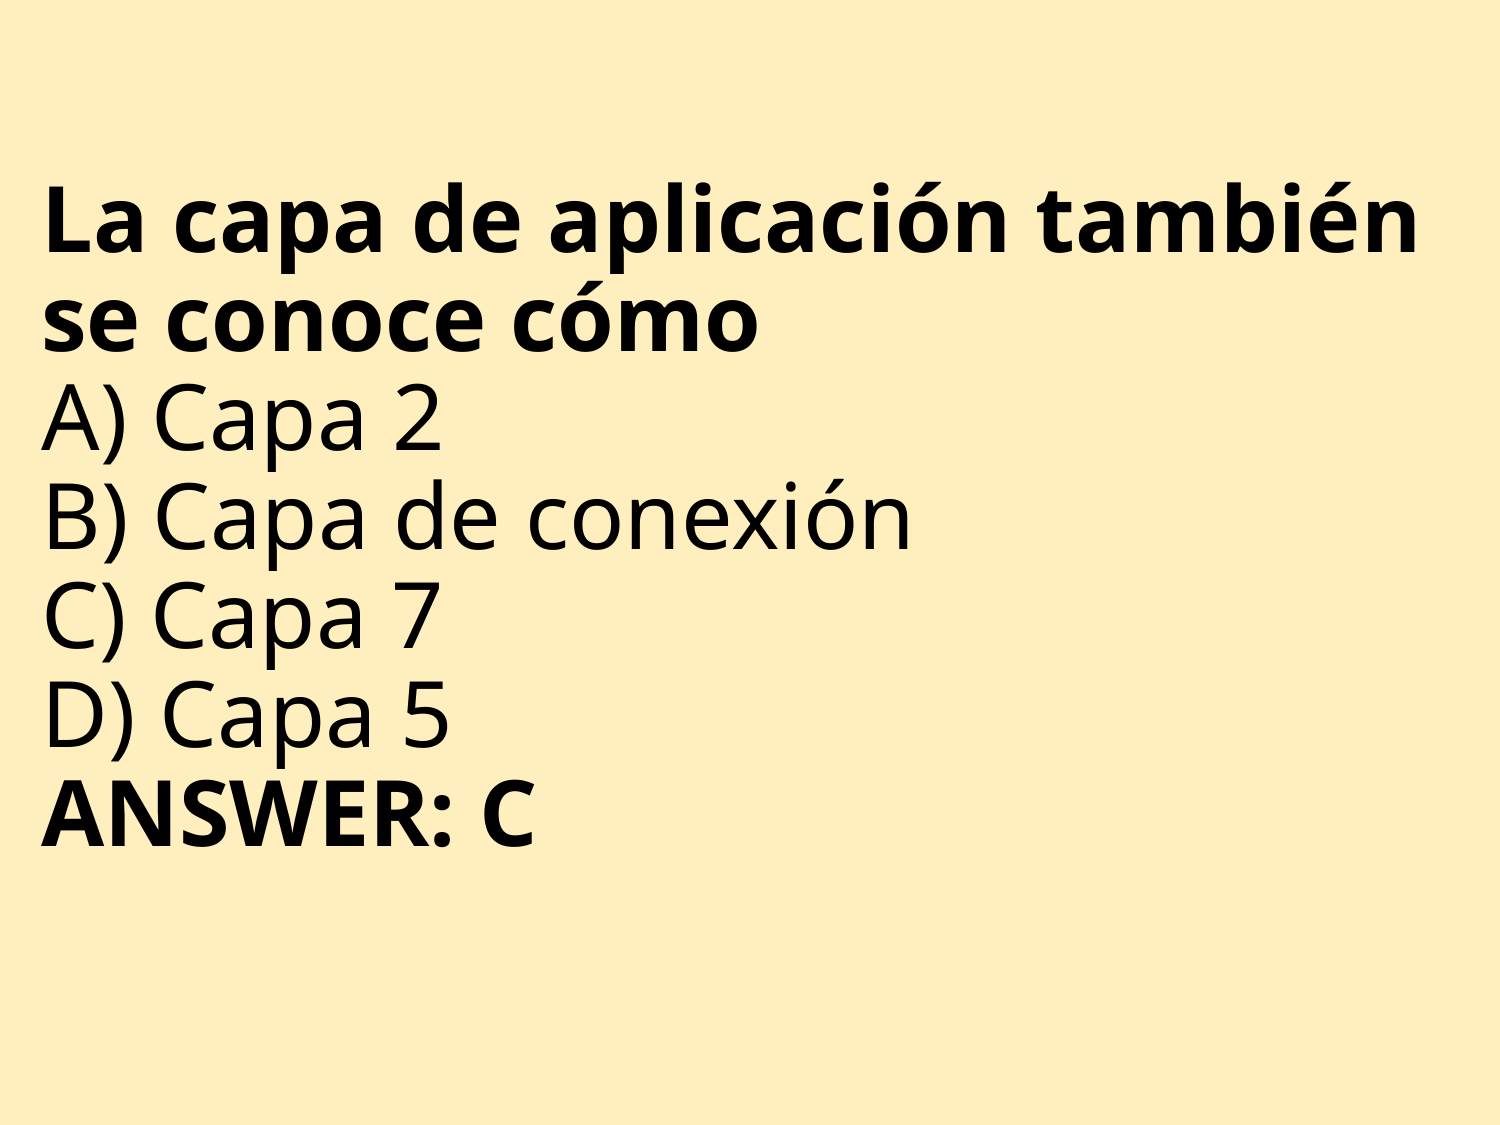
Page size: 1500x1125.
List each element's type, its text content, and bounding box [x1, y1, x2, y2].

title La capa de aplicación también se conoce cómo A) Capa 2 B) Capa de conexión C) Capa 7 D) Capa 5 ANSWER: C [26, 166, 1469, 960]
